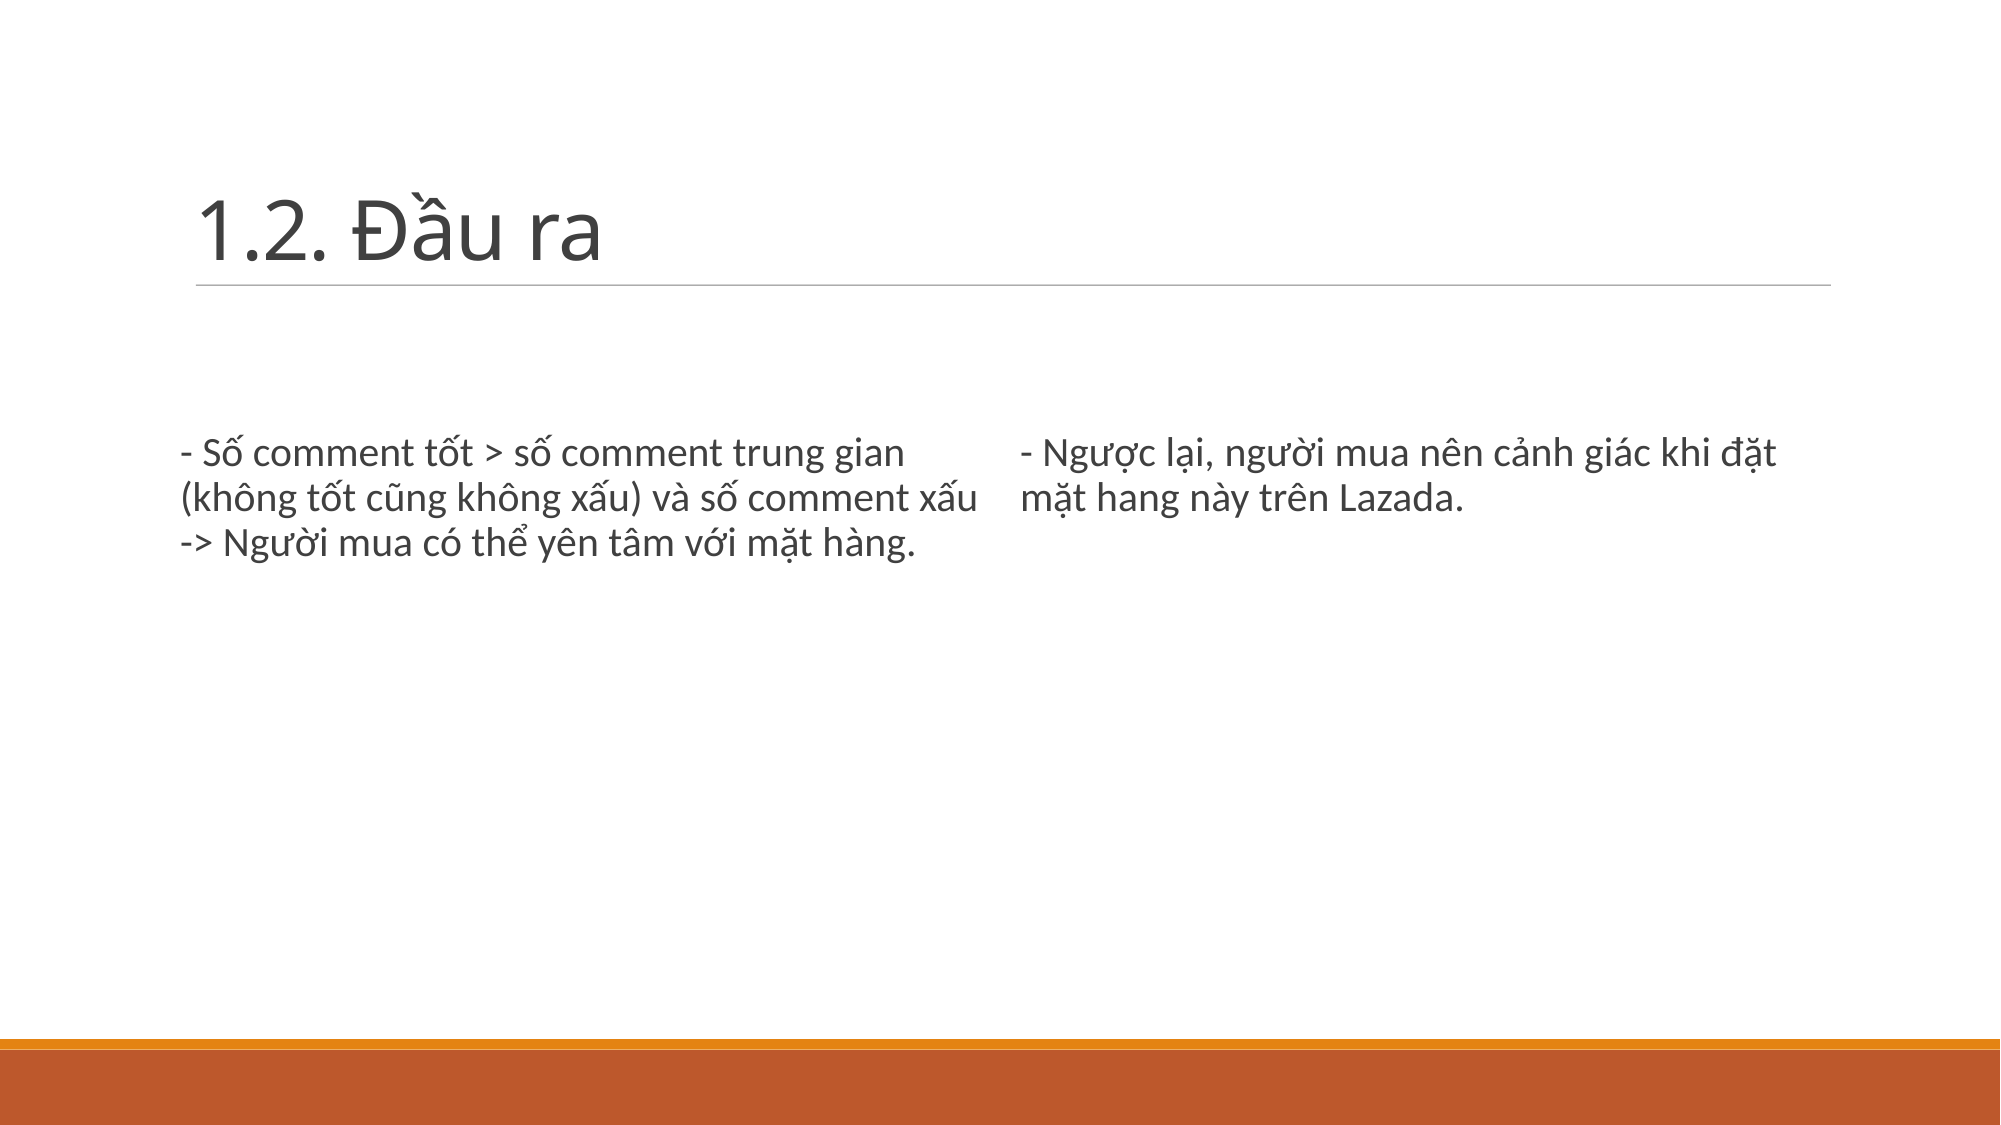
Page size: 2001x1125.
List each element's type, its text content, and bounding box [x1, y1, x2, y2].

text_box 1.2. Đầu ra [180, 47, 1830, 285]
text_box - Số comment tốt > số comment trung gian (không tốt cũng không xấu) và số comment xấu -> Người mua có thể yên tâm với mặt hàng. [180, 423, 990, 978]
text_box - Ngược lại, người mua nên cảnh giác khi đặt mặt hang này trên Lazada. [1020, 423, 1830, 978]
